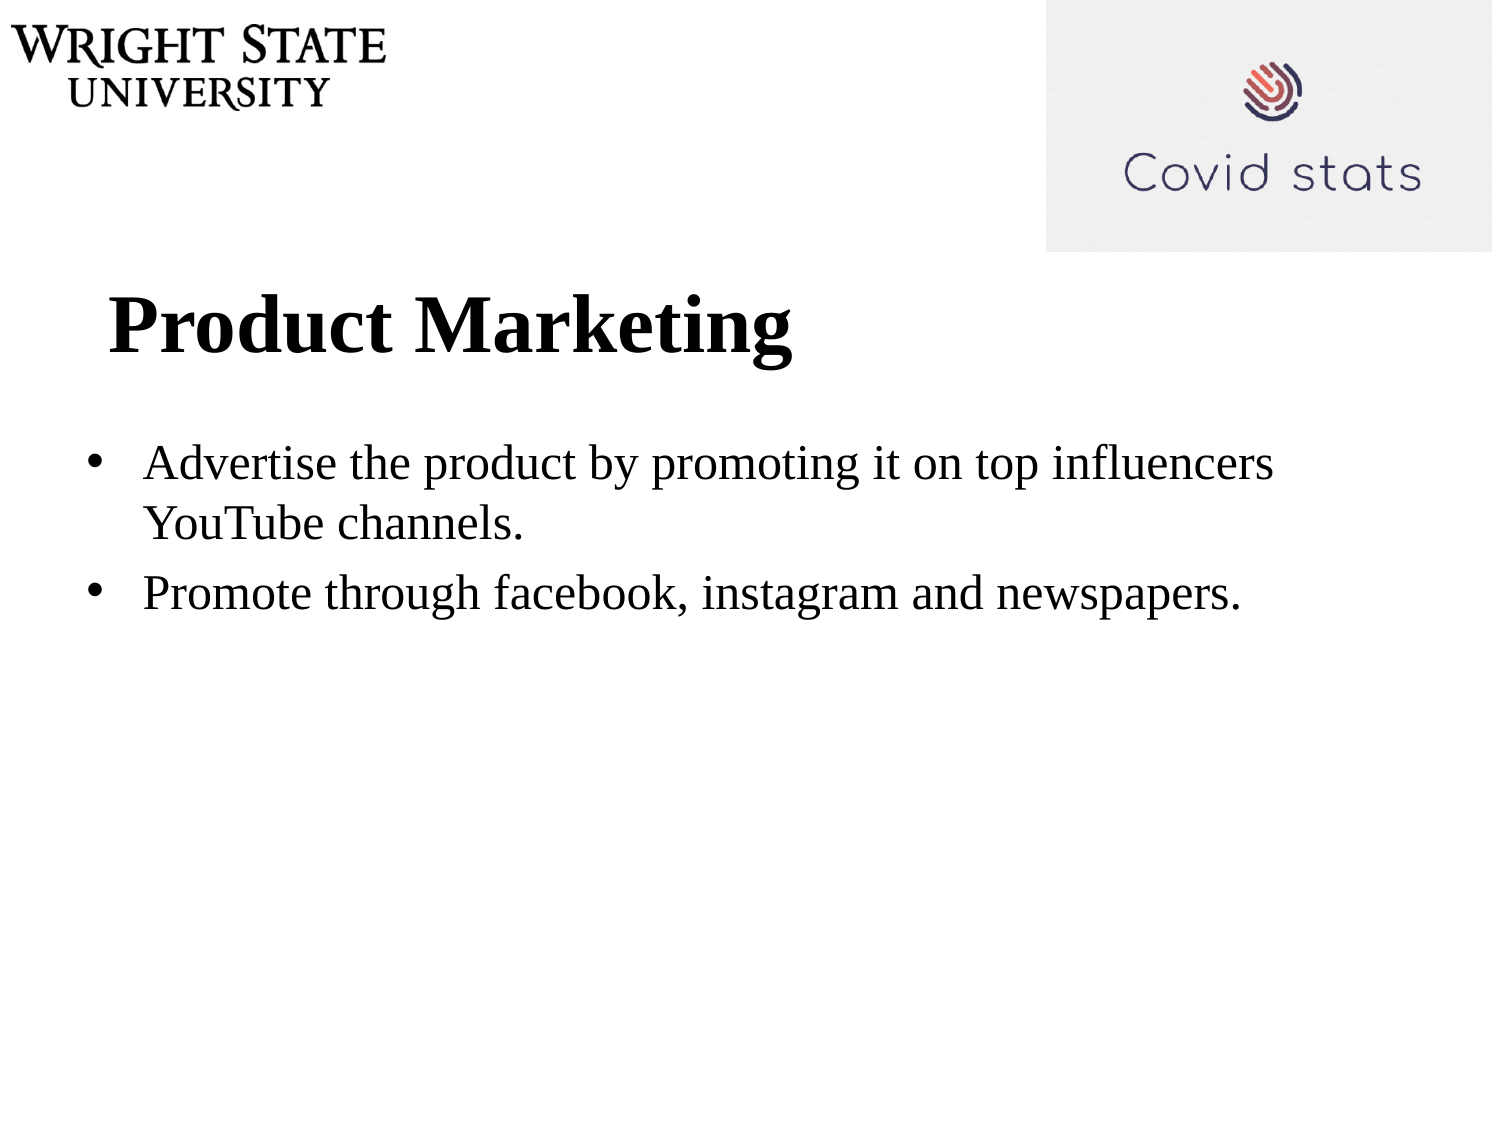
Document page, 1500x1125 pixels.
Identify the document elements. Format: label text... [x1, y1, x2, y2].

picture [1046, 0, 1492, 253]
picture [11, 23, 386, 112]
title Product Marketing [46, 238, 856, 400]
list Advertise the product by promoting it on top influencers YouTube channels. Promote through facebook, instagram and newspapers. [71, 422, 1316, 849]
